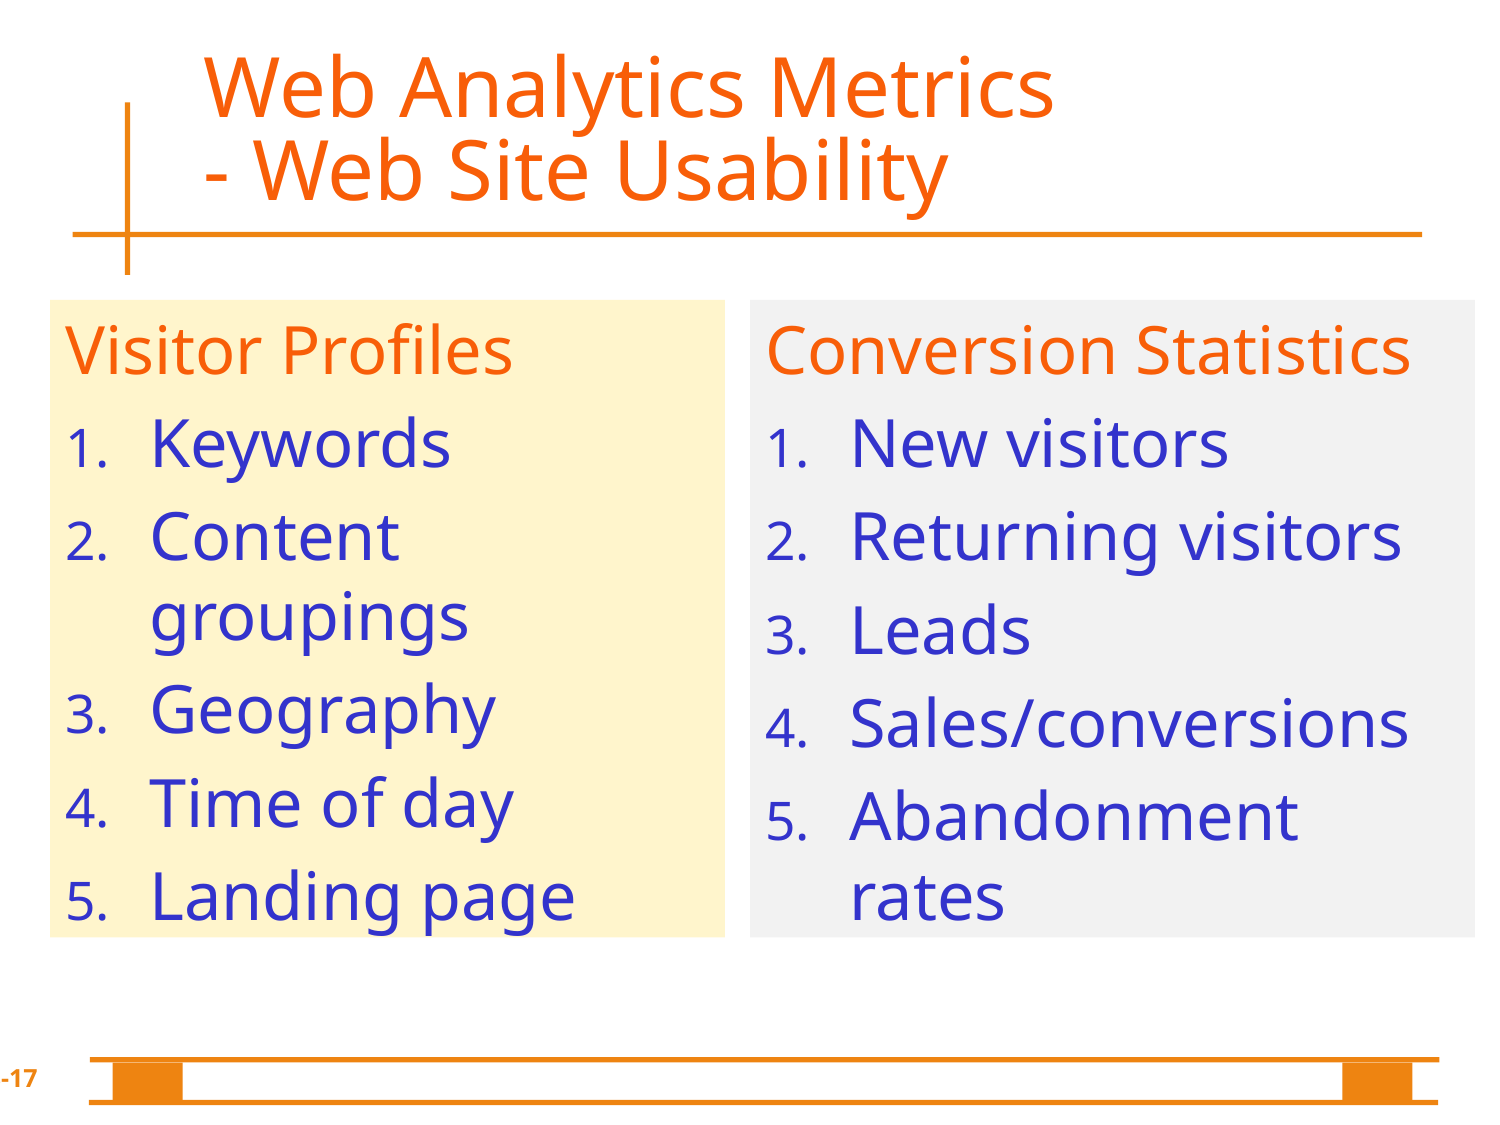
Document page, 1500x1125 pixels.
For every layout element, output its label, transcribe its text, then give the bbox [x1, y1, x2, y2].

list Visitor Profiles Keywords Content groupings Geography Time of day Landing page [49, 299, 726, 938]
text_box Conversion Statistics New visitors Returning visitors Leads Sales/conversions Abandonment rates [750, 299, 1475, 938]
title Web Analytics Metrics - Web Site Usability [188, 37, 1468, 226]
